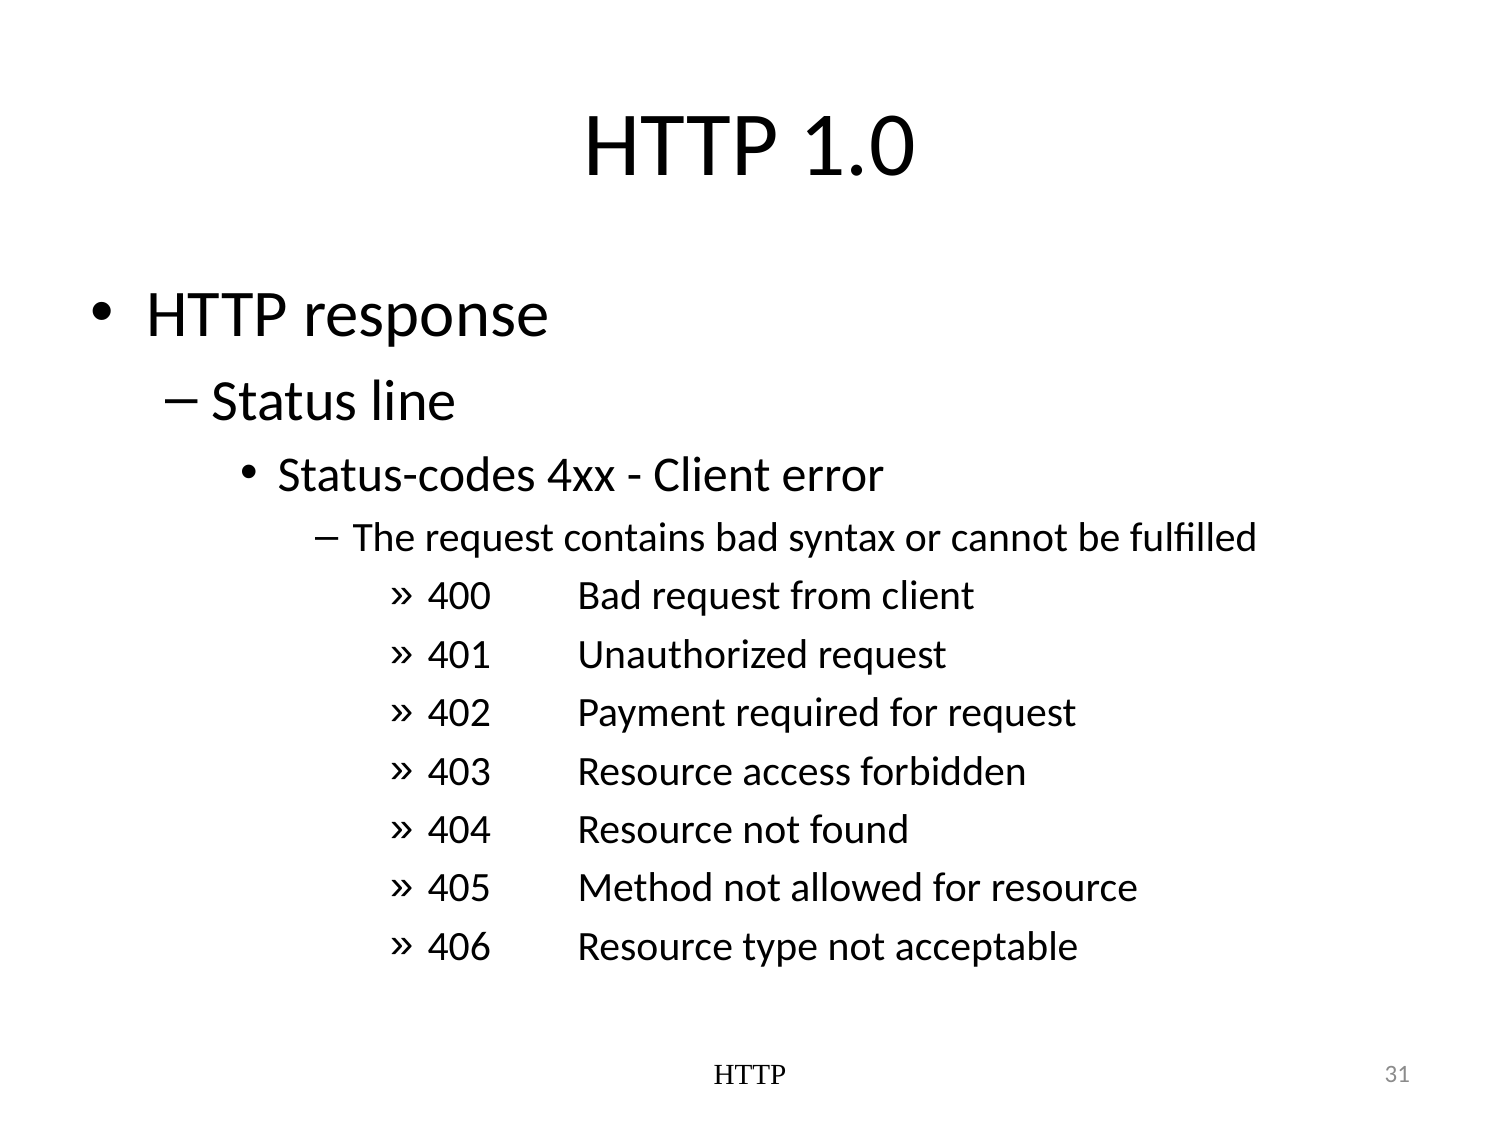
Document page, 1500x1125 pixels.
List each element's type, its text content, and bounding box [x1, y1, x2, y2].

footer HTTP [512, 1042, 988, 1103]
slide_number 31 [1074, 1042, 1425, 1103]
list HTTP response Status line Status-codes 4xx - Client error The request contains bad syntax or cannot be fulfilled 400 Bad request from client 401 Unauthorized request 402 Payment required for request 403 Resource access forbidden 404 Resource not found 405 Method not allowed for resource 406 Resource type not acceptable [75, 262, 1425, 1005]
title HTTP 1.0 [75, 45, 1425, 233]
